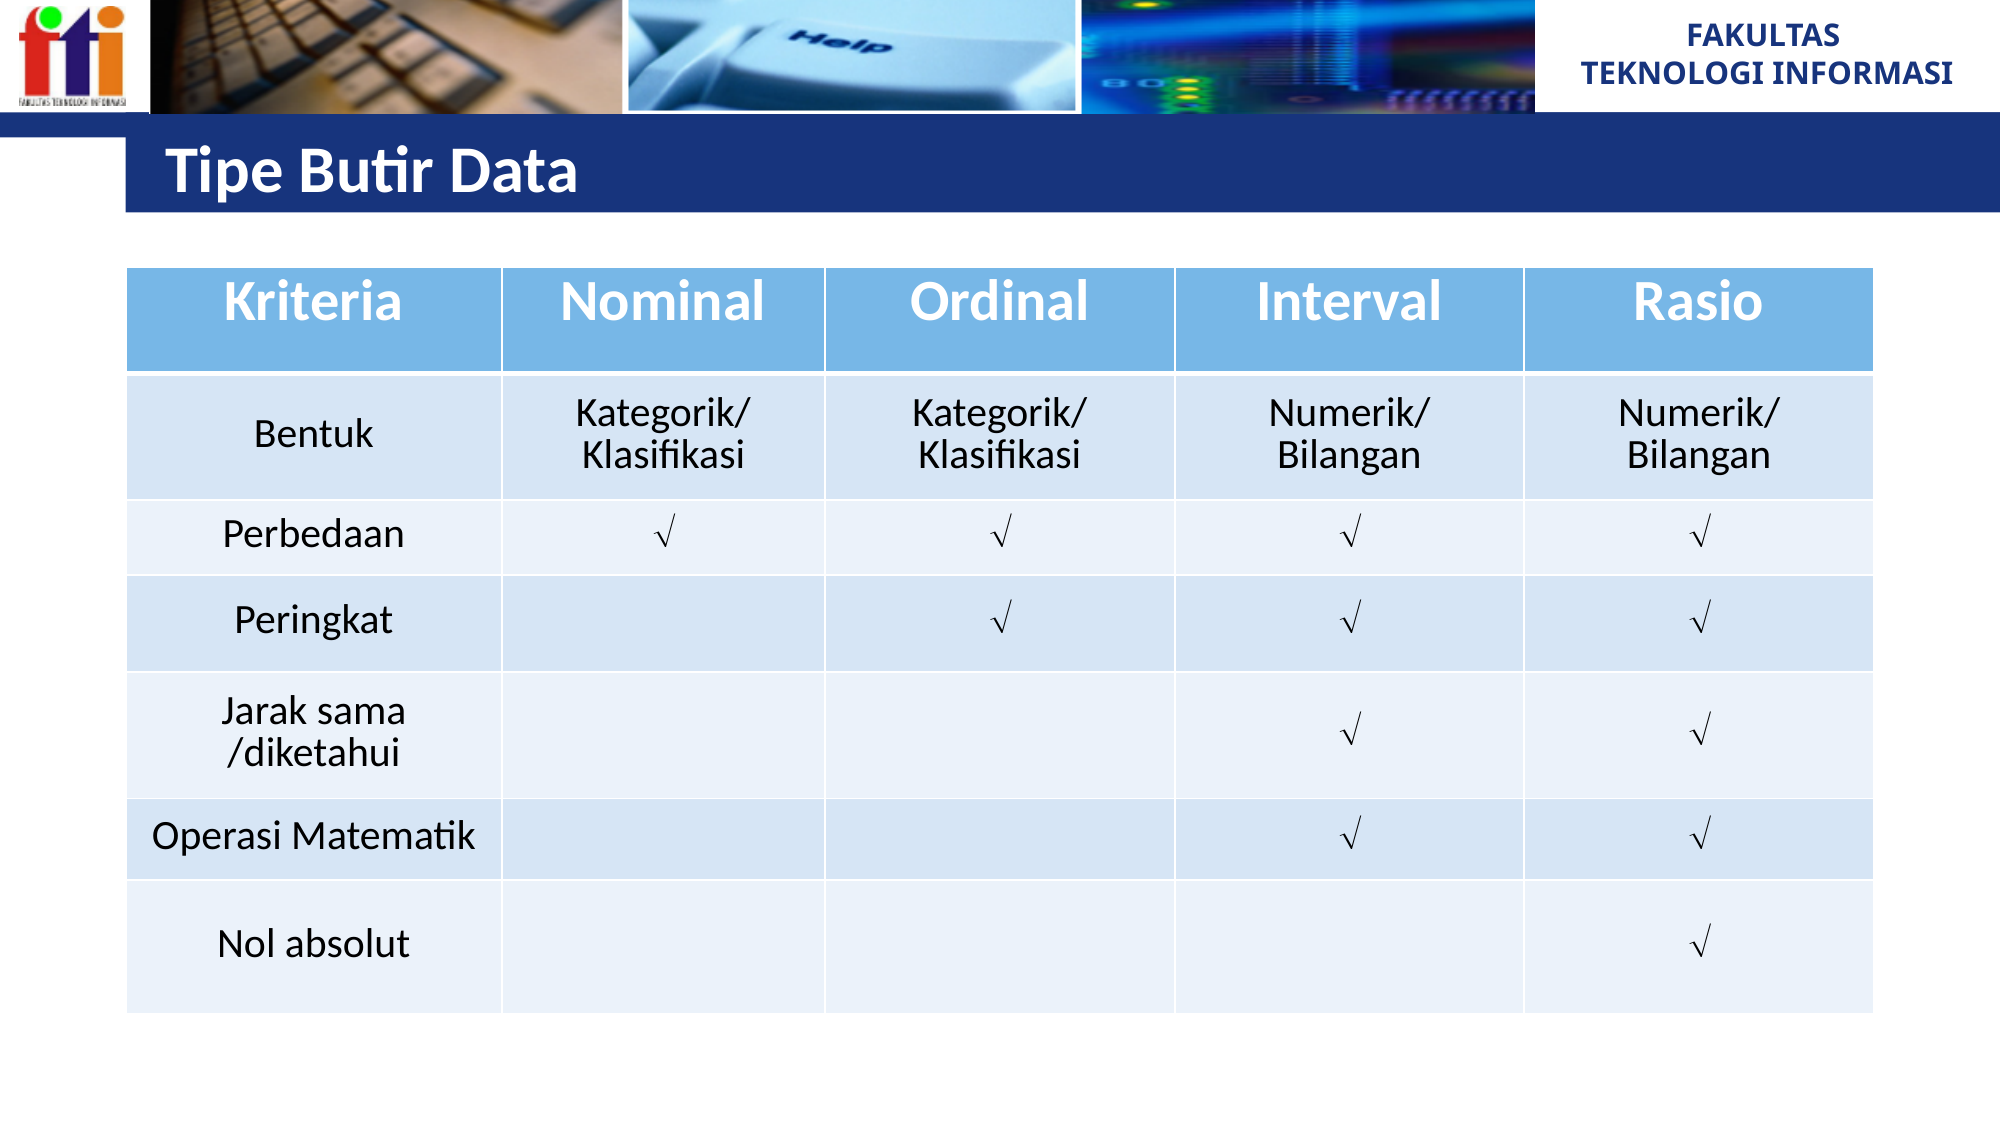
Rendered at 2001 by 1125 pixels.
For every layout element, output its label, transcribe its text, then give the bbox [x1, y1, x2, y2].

table_cell  [1176, 673, 1523, 798]
table_cell [503, 673, 824, 798]
picture [149, 0, 1535, 114]
table_cell Numerik/ Bilangan [1176, 376, 1523, 499]
table_header Interval [1176, 268, 1523, 371]
table_cell  [1176, 799, 1523, 879]
table_cell  [1176, 501, 1523, 574]
table_cell Numerik/ Bilangan [1525, 376, 1873, 499]
table_header Kriteria [127, 268, 501, 371]
table_cell  [826, 576, 1174, 671]
table_cell Peringkat [127, 576, 501, 671]
table_cell Kategorik/ Klasifikasi [503, 376, 824, 499]
table_cell [503, 799, 824, 879]
table_cell Operasi Matematik [127, 799, 501, 879]
table_cell  [1525, 799, 1873, 879]
table_header Ordinal [826, 268, 1174, 371]
table_cell Jarak sama /diketahui [127, 673, 501, 798]
table_cell [826, 799, 1174, 879]
table_header Nominal [503, 268, 824, 371]
table_cell [1176, 881, 1523, 1013]
table_header Rasio [1525, 268, 1873, 371]
table_cell  [826, 501, 1174, 574]
picture [19, 6, 126, 106]
table_cell Nol absolut [127, 881, 501, 1013]
table_cell [503, 881, 824, 1013]
table_cell [826, 673, 1174, 798]
table_cell  [1525, 501, 1873, 574]
table_cell Bentuk [127, 376, 501, 499]
table_cell Kategorik/ Klasifikasi [826, 376, 1174, 499]
table_cell  [1176, 576, 1523, 671]
table_cell  [1525, 576, 1873, 671]
table_cell [826, 881, 1174, 1013]
table_cell  [503, 501, 824, 574]
table_cell  [1525, 881, 1873, 1013]
table_cell  [1525, 673, 1873, 798]
title Tipe Butir Data [149, 119, 1934, 213]
table_cell Perbedaan [127, 501, 501, 574]
table_cell [503, 576, 824, 671]
